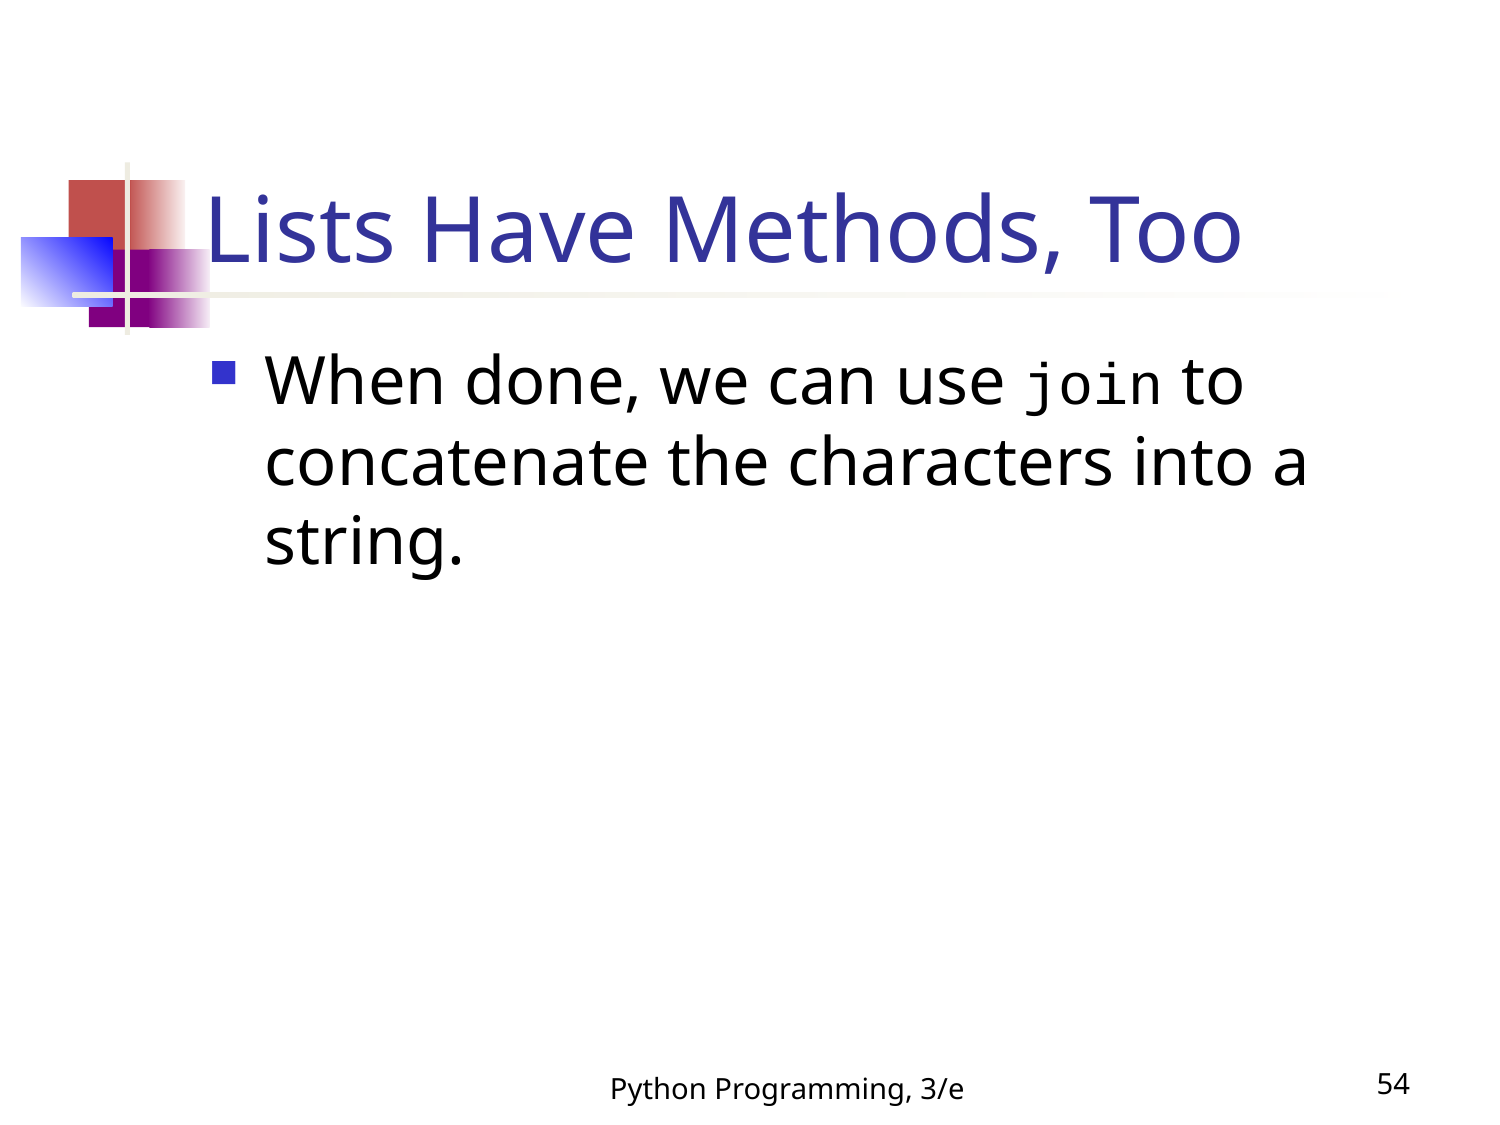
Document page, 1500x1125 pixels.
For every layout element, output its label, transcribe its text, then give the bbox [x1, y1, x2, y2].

text_box <number> [1112, 1037, 1425, 1113]
text_box When done, we can use join to concatenate the characters into a string. [193, 330, 1469, 1006]
text_box Python Programming, 3/e [549, 1037, 1025, 1113]
text_box Lists Have Methods, Too [188, 101, 1467, 289]
